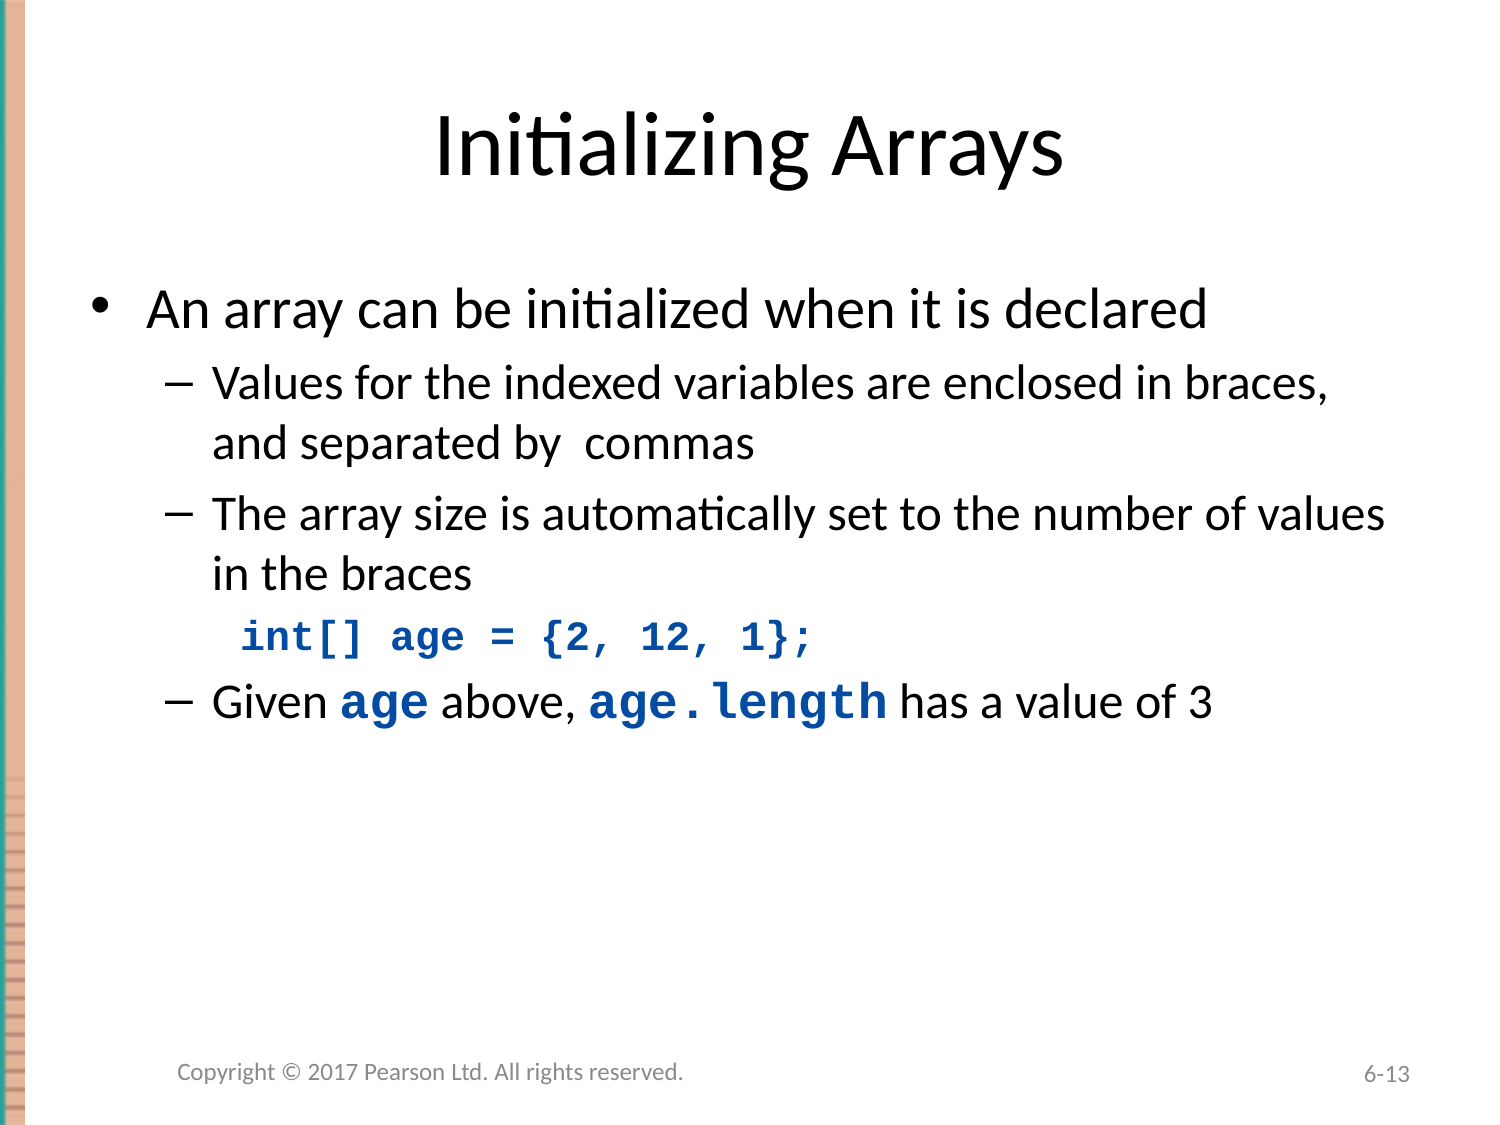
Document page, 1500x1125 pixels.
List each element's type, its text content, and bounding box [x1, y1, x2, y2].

title Initializing Arrays [75, 45, 1425, 233]
slide_number 6-13 [1074, 1042, 1425, 1103]
list An array can be initialized when it is declared Values for the indexed variables are enclosed in braces, and separated by commas The array size is automatically set to the number of values in the braces int[] age = {2, 12, 1}; Given age above, age.length has a value of 3 [75, 262, 1425, 1005]
picture [0, 0, 25, 1125]
footer Copyright © 2017 Pearson Ltd. All rights reserved. [75, 1040, 788, 1100]
